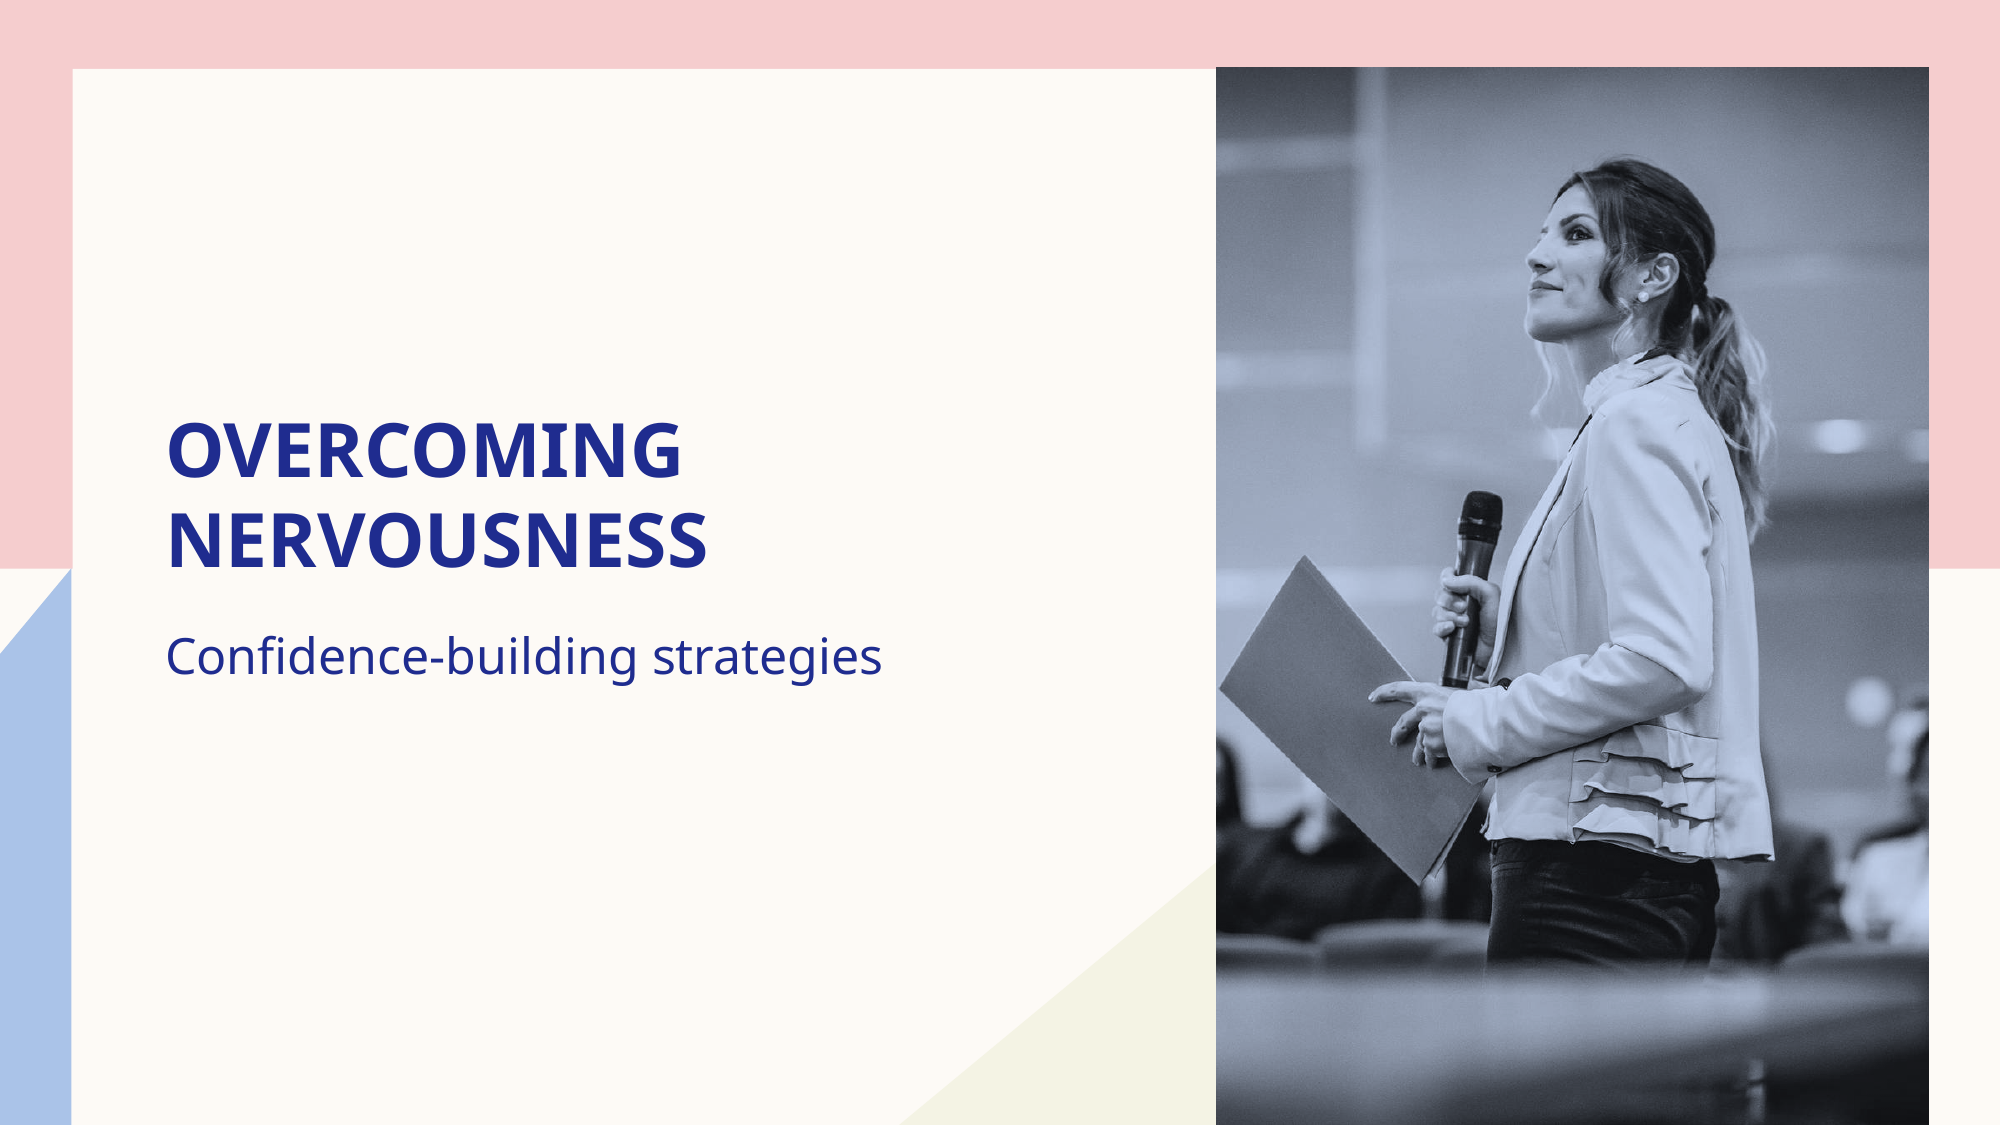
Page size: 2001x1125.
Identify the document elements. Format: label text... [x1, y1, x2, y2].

list Confidence-building strategies [150, 624, 1013, 992]
title Overcoming nervousness [150, 173, 1013, 583]
picture [1216, 67, 1929, 1125]
